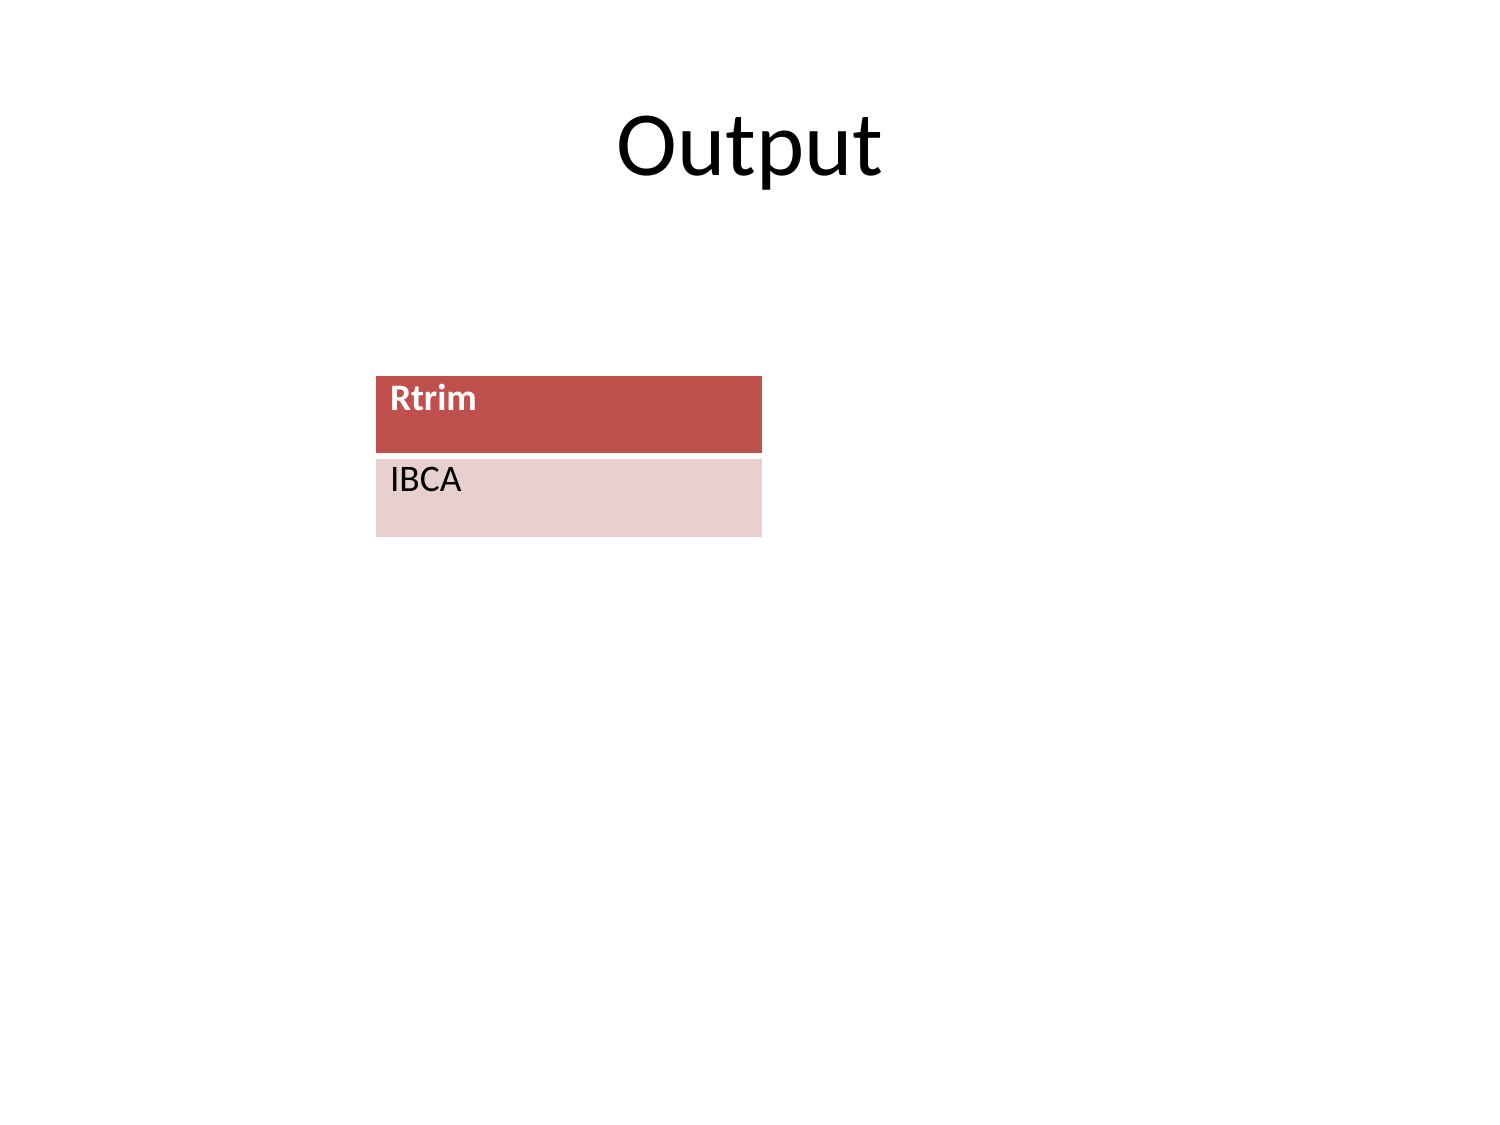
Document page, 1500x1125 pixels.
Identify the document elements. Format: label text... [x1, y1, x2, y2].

table_cell IBCA [376, 459, 762, 537]
title Output [75, 45, 1425, 233]
table_header Rtrim [376, 376, 762, 453]
